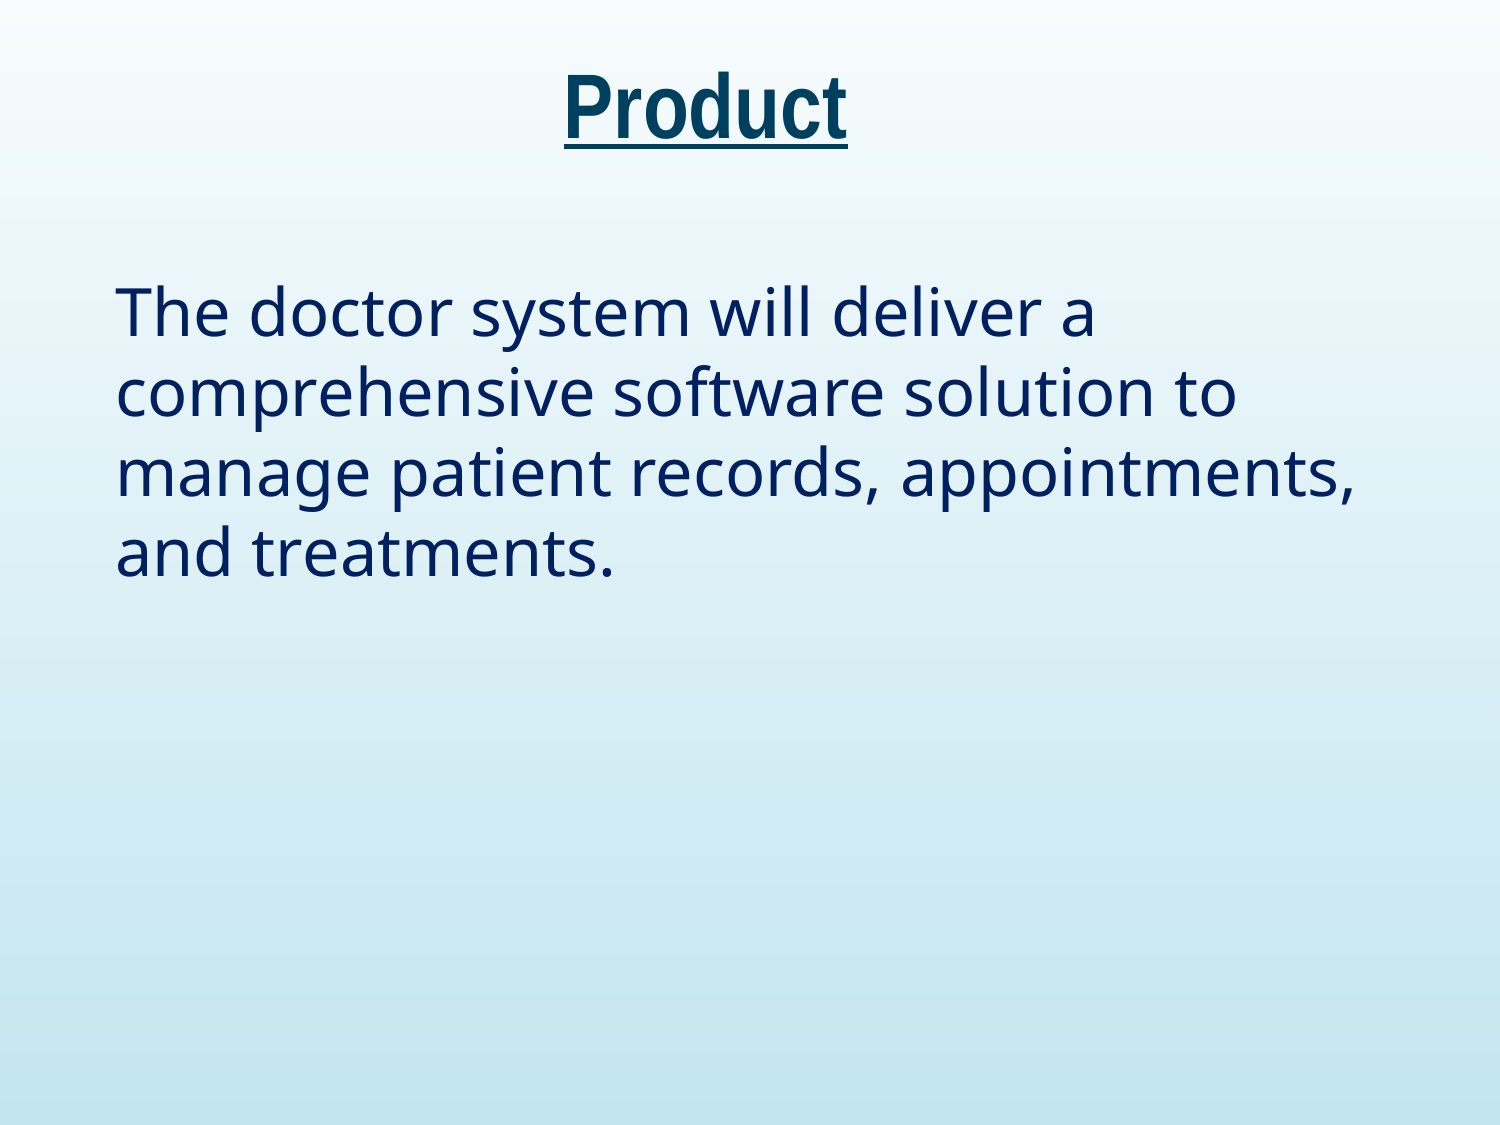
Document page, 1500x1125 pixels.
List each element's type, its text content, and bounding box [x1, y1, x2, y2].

title Product [37, 39, 1375, 203]
list The doctor system will deliver a comprehensive software solution to manage patient records, appointments, and treatments. [100, 262, 1438, 425]
